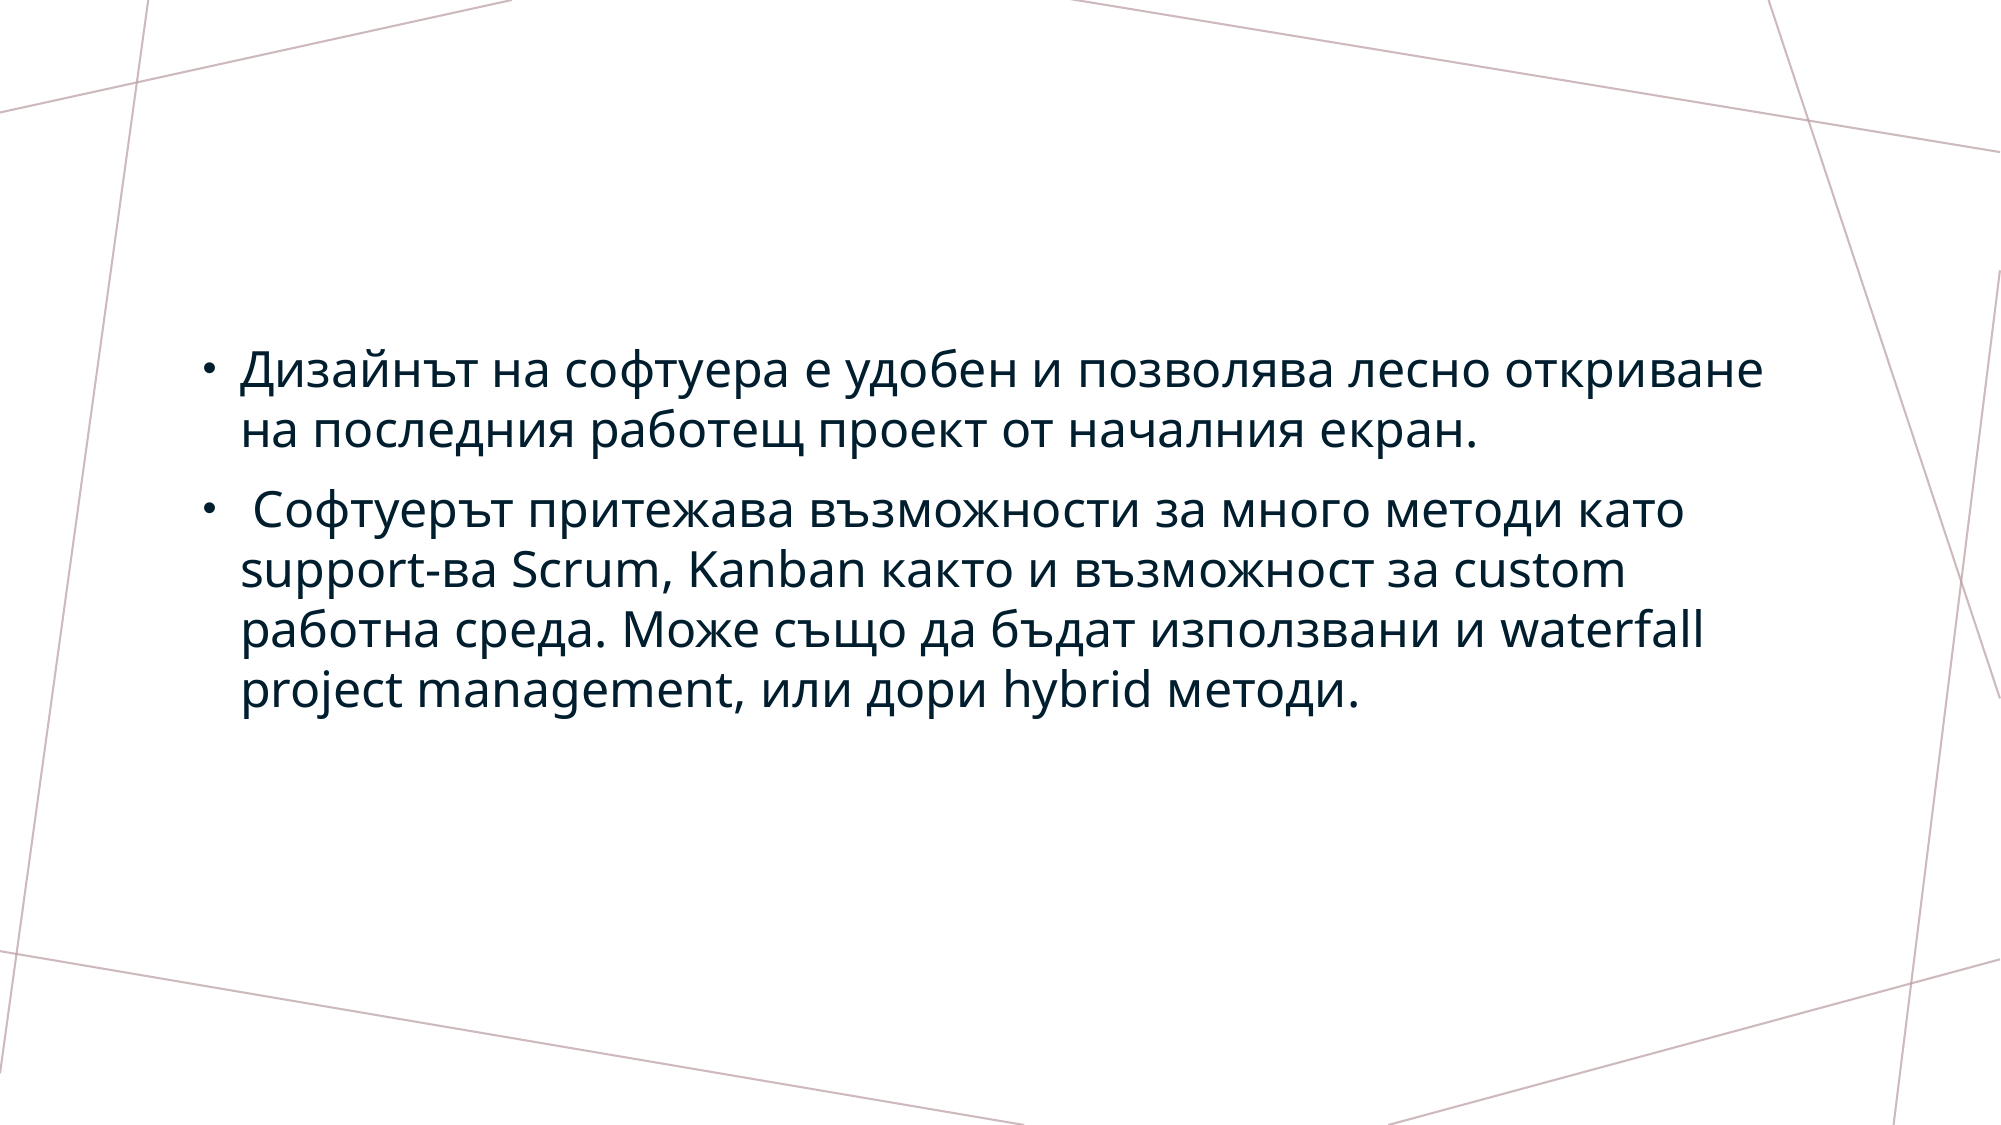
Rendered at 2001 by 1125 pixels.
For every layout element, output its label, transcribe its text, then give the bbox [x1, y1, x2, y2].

list Дизайнът на софтуера е удобен и позволява лесно откриване на последния работещ проект от началния екран. Софтуерът притежава възможности за много методи като support-ва Scrum, Kanban както и възможност за custom работна среда. Може също да бъдат използвани и waterfall project management, или дори hybrid методи. [187, 329, 1813, 990]
